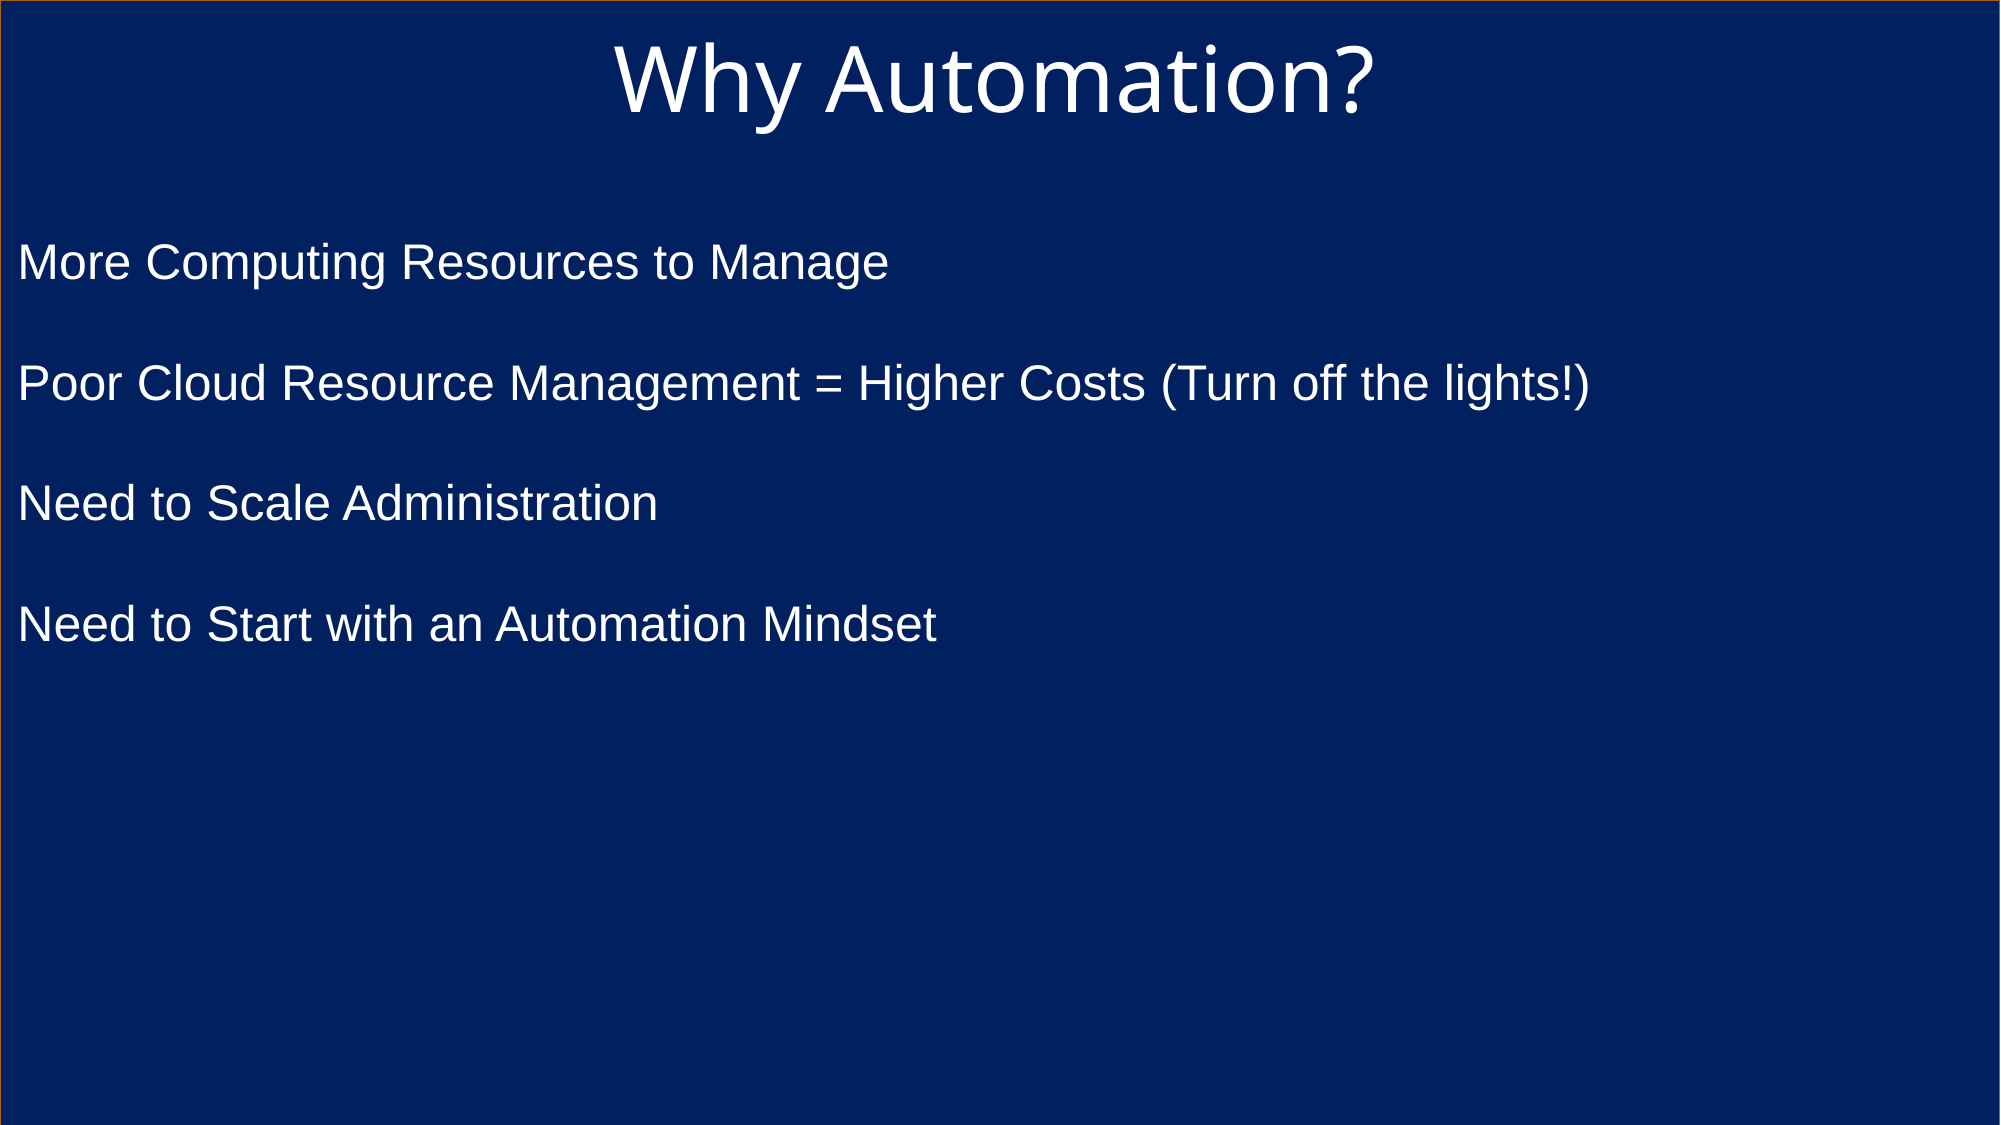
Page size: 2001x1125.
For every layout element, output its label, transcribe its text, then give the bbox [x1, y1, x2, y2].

text_box [0, 0, 2000, 1125]
text_box More Computing Resources to Manage Poor Cloud Resource Management = Higher Costs (Turn off the lights!) Need to Scale Administration Need to Start with an Automation Mindset [17, 228, 1936, 896]
text_box Why Automation? [244, 40, 1745, 138]
